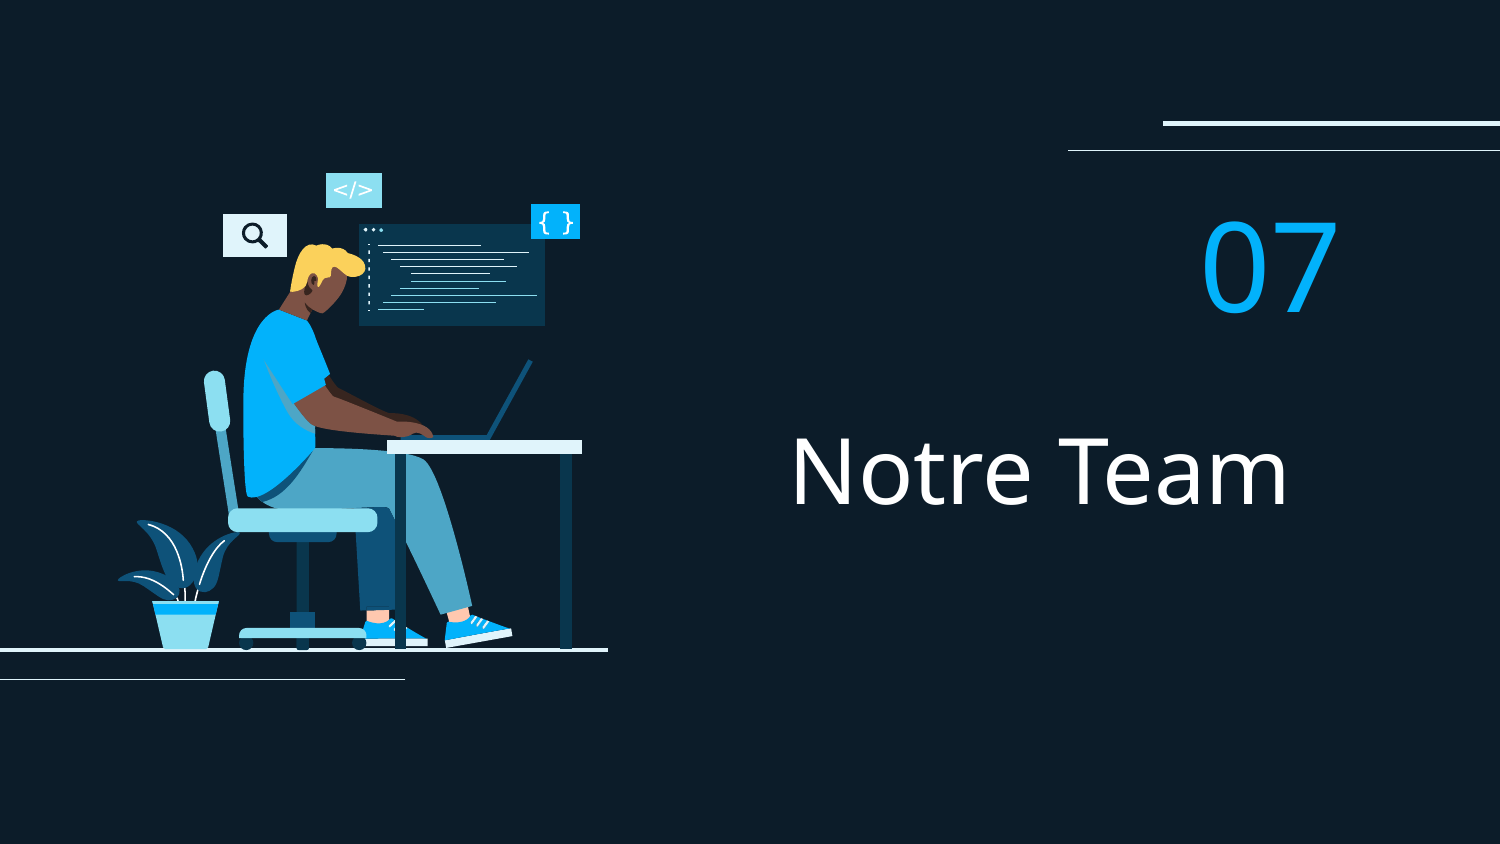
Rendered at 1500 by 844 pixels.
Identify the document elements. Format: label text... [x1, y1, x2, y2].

text_box 07 [1184, 214, 1483, 353]
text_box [0, 172, 609, 680]
title Notre Team [612, 322, 1494, 635]
